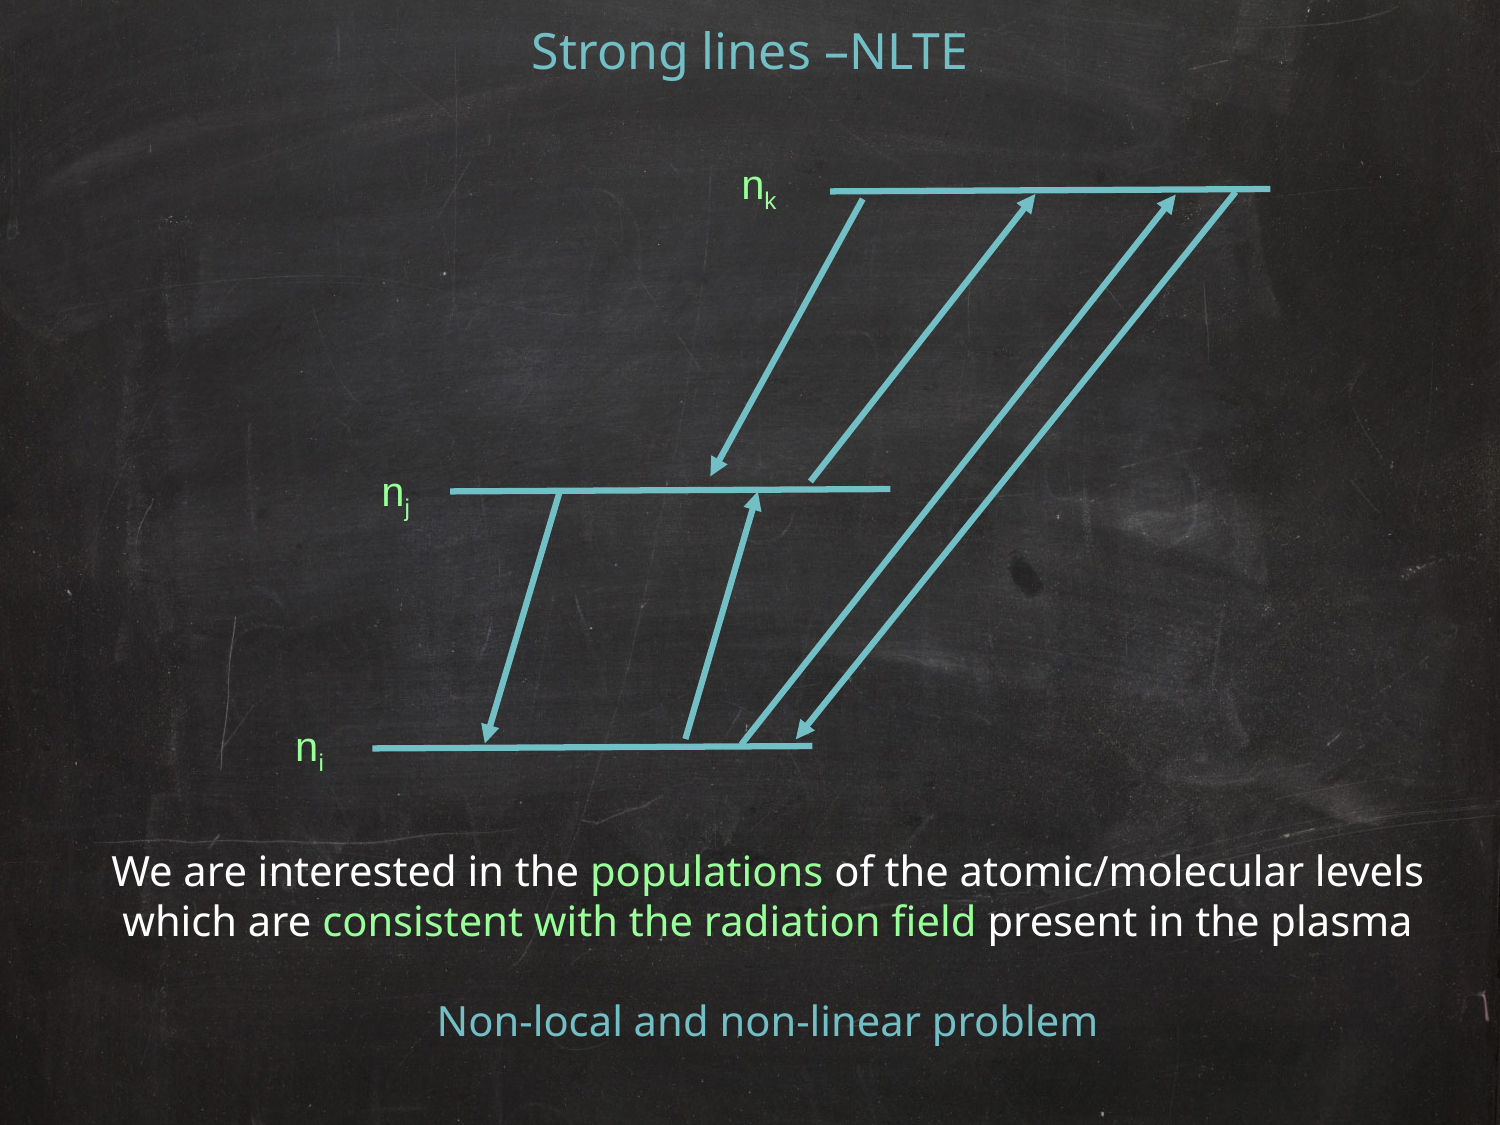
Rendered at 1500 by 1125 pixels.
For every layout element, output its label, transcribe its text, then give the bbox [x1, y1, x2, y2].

text_box Strong lines –NLTE [224, 12, 1276, 88]
text_box [810, 193, 1036, 482]
text_box [685, 491, 761, 740]
text_box [741, 194, 1176, 745]
text_box ni [280, 711, 339, 784]
text_box We are interested in the populations of the atomic/molecular levels which are consistent with the radiation field present in the plasma Non-local and non-linear problem [96, 837, 1439, 1053]
text_box nj [366, 457, 426, 529]
text_box [795, 191, 1236, 740]
picture [0, 0, 1500, 1125]
text_box [710, 198, 863, 477]
text_box [482, 491, 560, 744]
text_box nk [726, 149, 792, 222]
